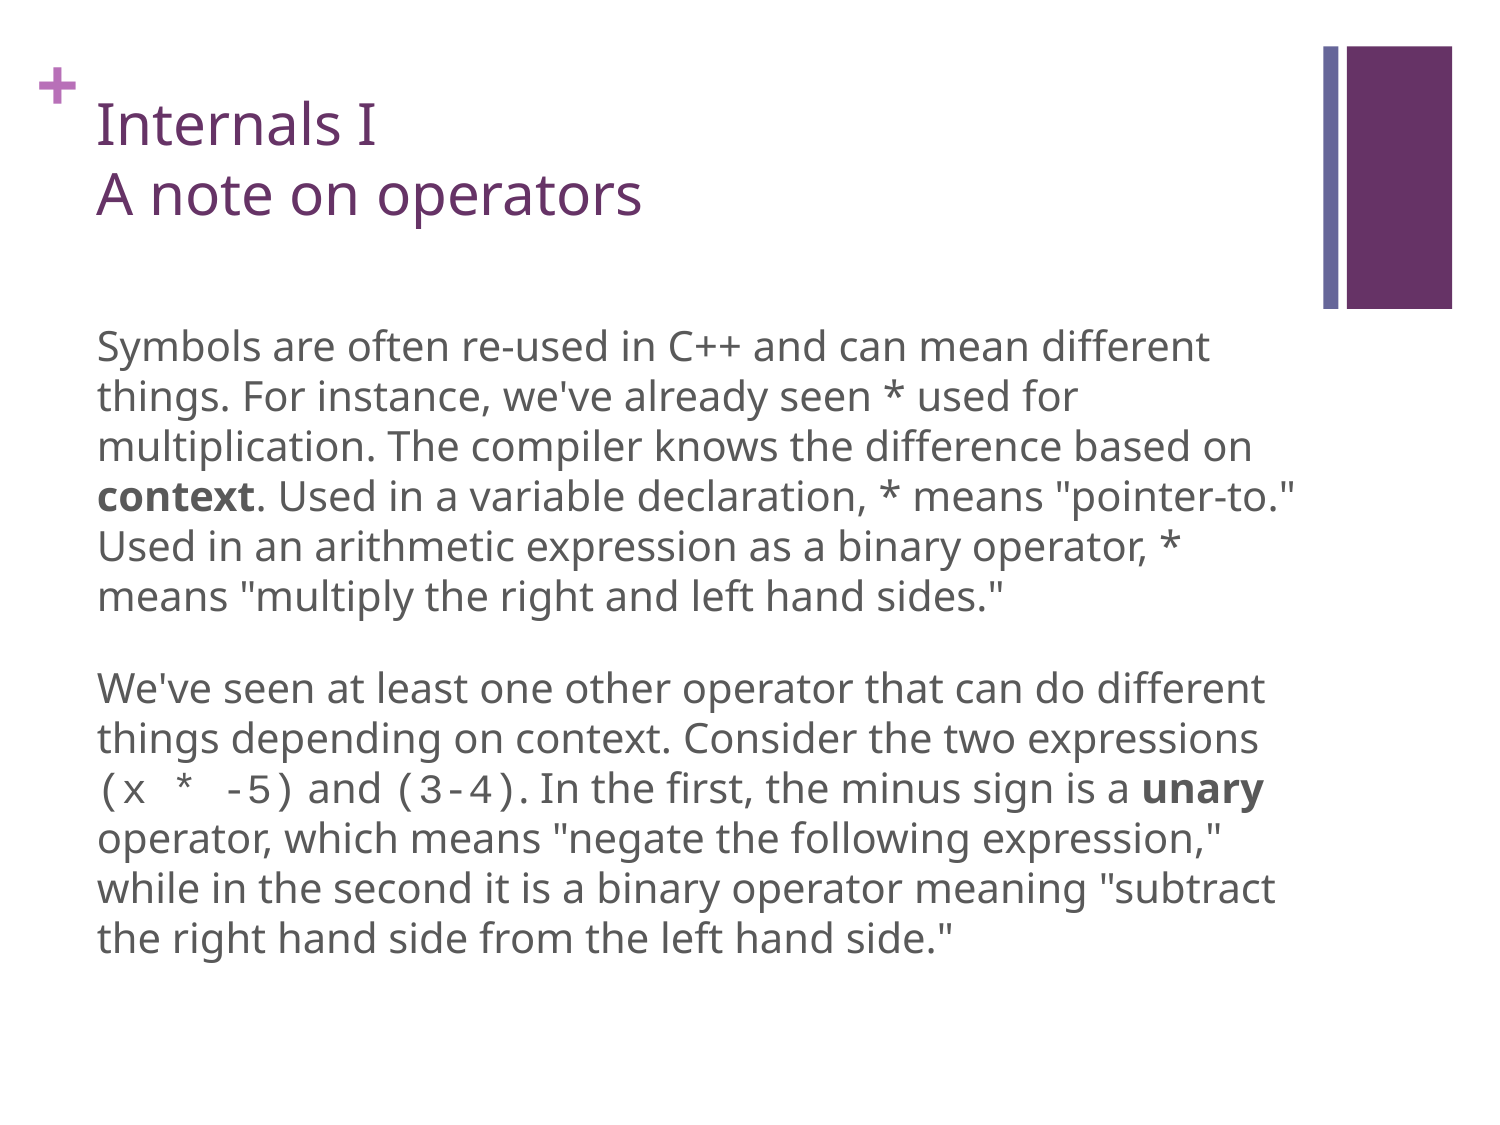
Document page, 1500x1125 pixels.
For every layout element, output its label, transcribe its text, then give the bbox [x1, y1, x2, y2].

list Symbols are often re-used in C++ and can mean different things. For instance, we've already seen * used for multiplication. The compiler knows the difference based on context. Used in a variable declaration, * means "pointer-to." Used in an arithmetic expression as a binary operator, * means "multiply the right and left hand sides." We've seen at least one other operator that can do different things depending on context. Consider the two expressions (x * -5) and (3-4). In the first, the minus sign is a unary operator, which means "negate the following expression," while in the second it is a binary operator meaning "subtract the right hand side from the left hand side." [81, 312, 1322, 1005]
title Internals I A note on operators [81, 79, 1322, 225]
